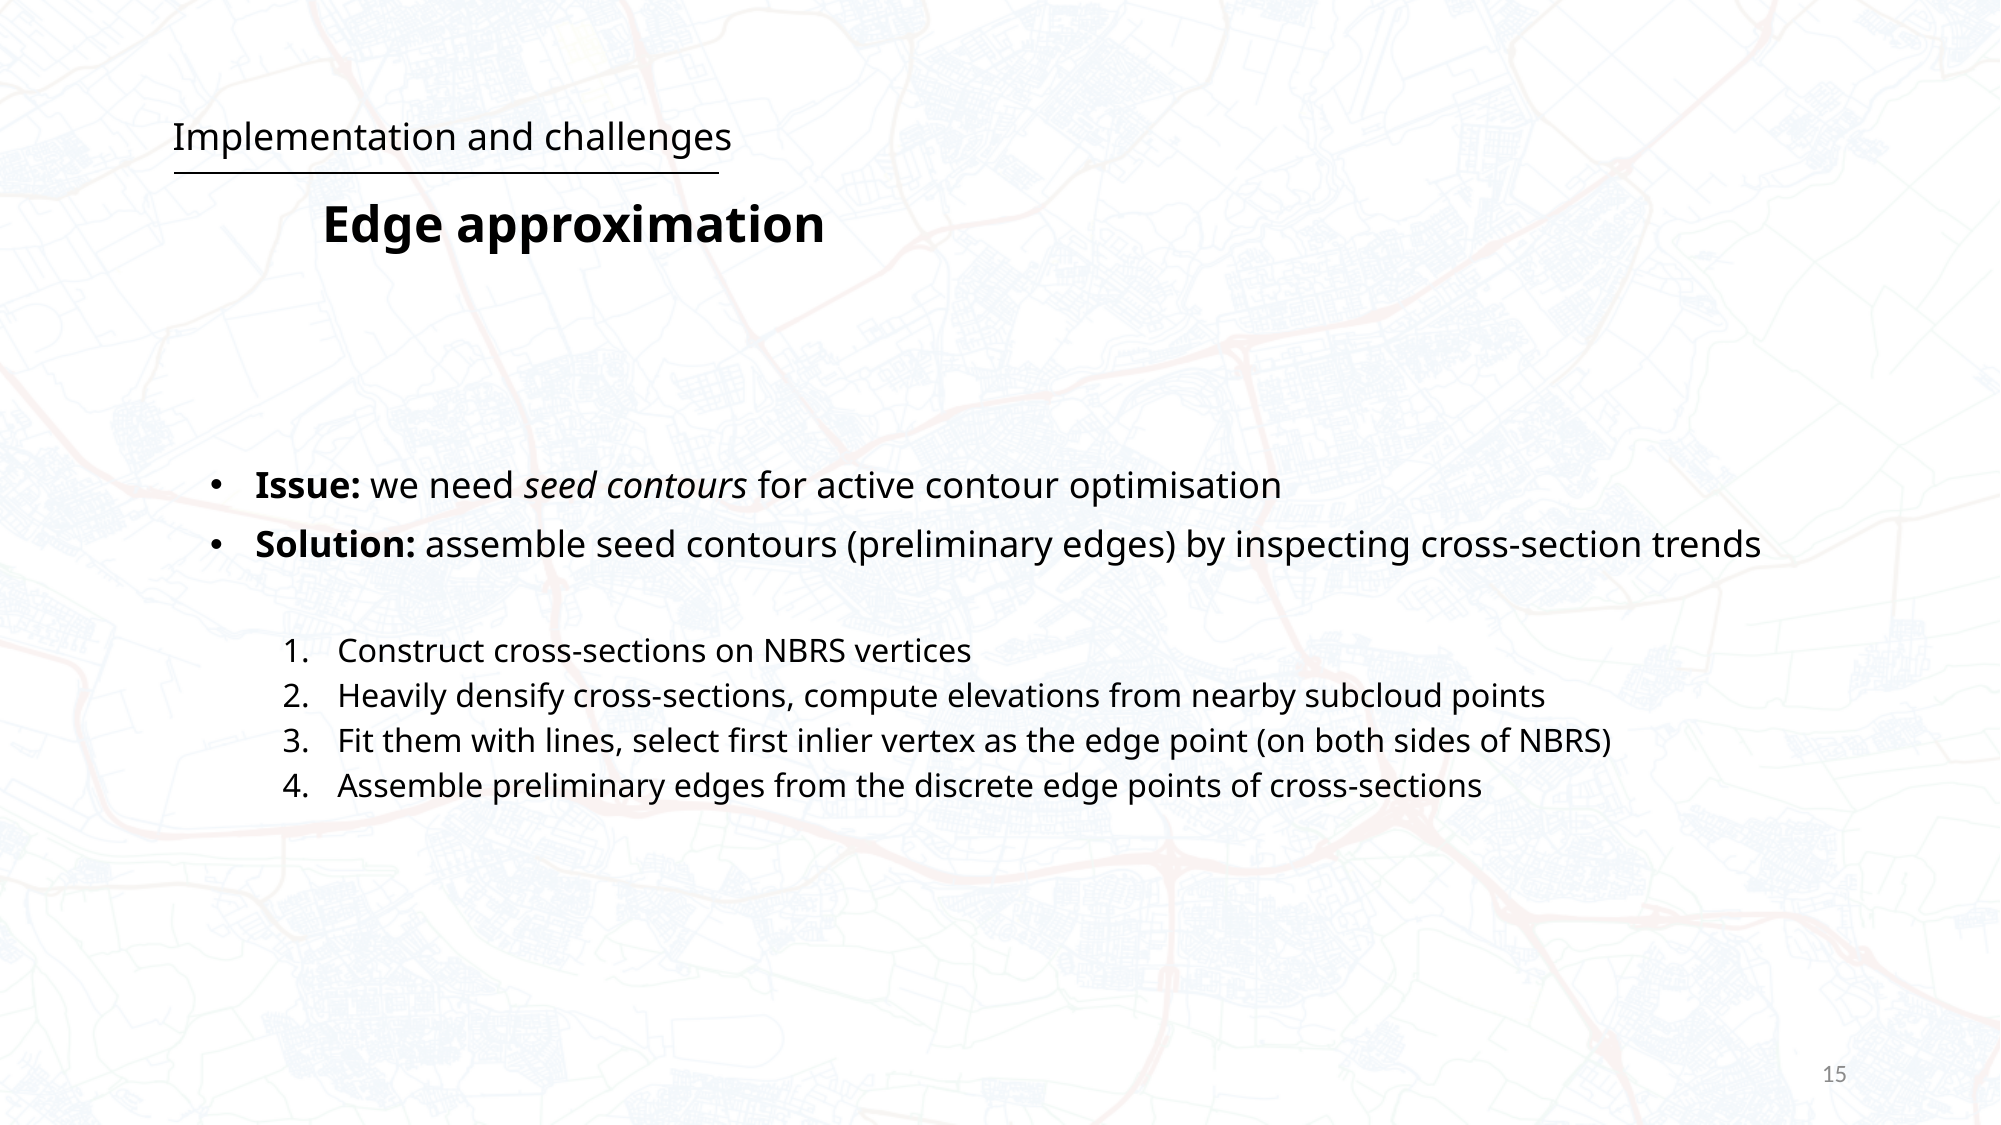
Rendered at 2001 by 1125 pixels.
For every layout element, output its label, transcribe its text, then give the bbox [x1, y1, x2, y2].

title Implementation and challenges Edge approximation [157, 101, 1843, 261]
subtitle Issue: we need seed contours for active contour optimisation Solution: assemble seed contours (preliminary edges) by inspecting cross-section trends Construct cross-sections on NBRS vertices Heavily densify cross-sections, compute elevations from nearby subcloud points Fit them with lines, select first inlier vertex as the edge point (on both sides of NBRS) Assemble preliminary edges from the discrete edge points of cross-sections [194, 459, 1806, 847]
slide_number 15 [1412, 1042, 1863, 1103]
